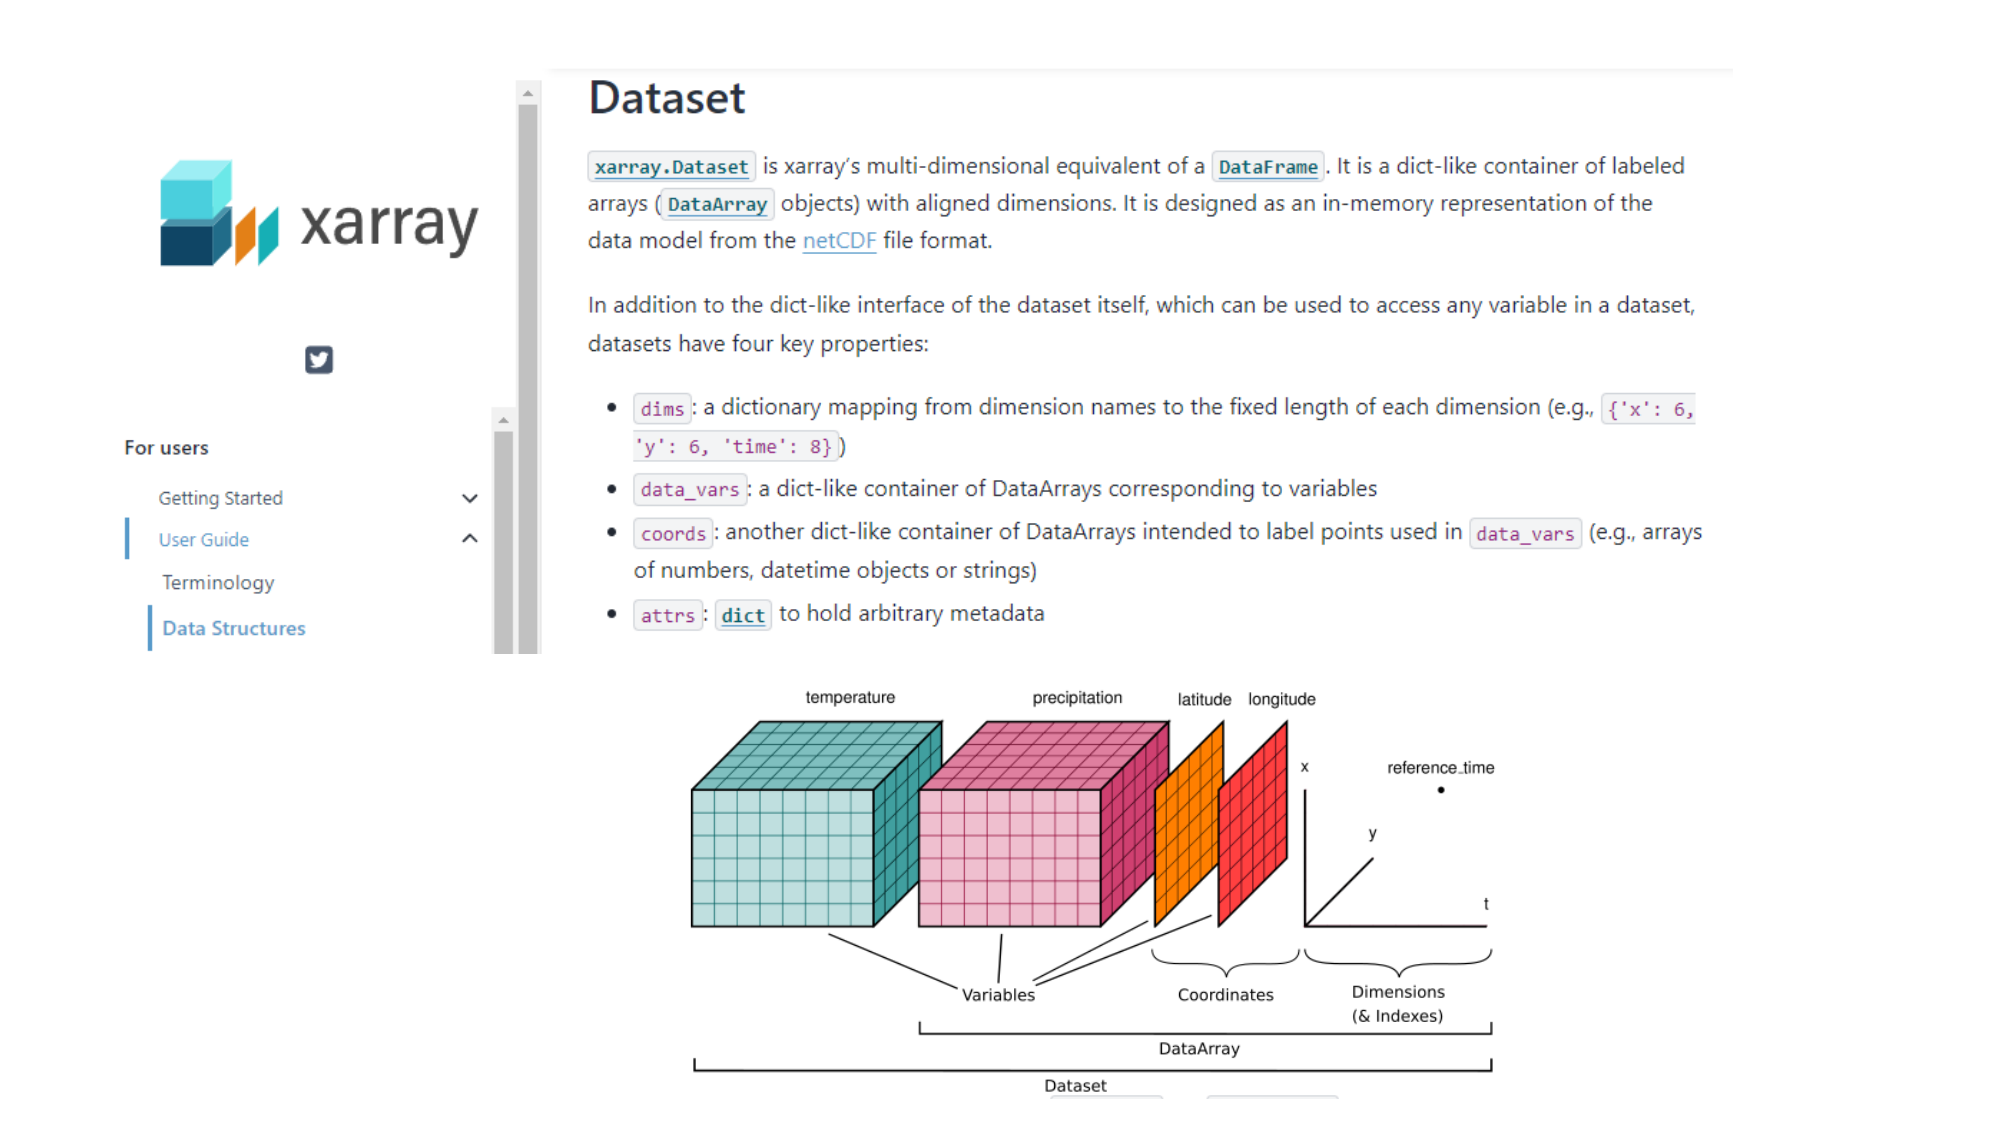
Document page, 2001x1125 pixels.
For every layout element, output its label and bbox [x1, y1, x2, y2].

picture [685, 667, 1530, 1099]
picture [118, 59, 1733, 654]
